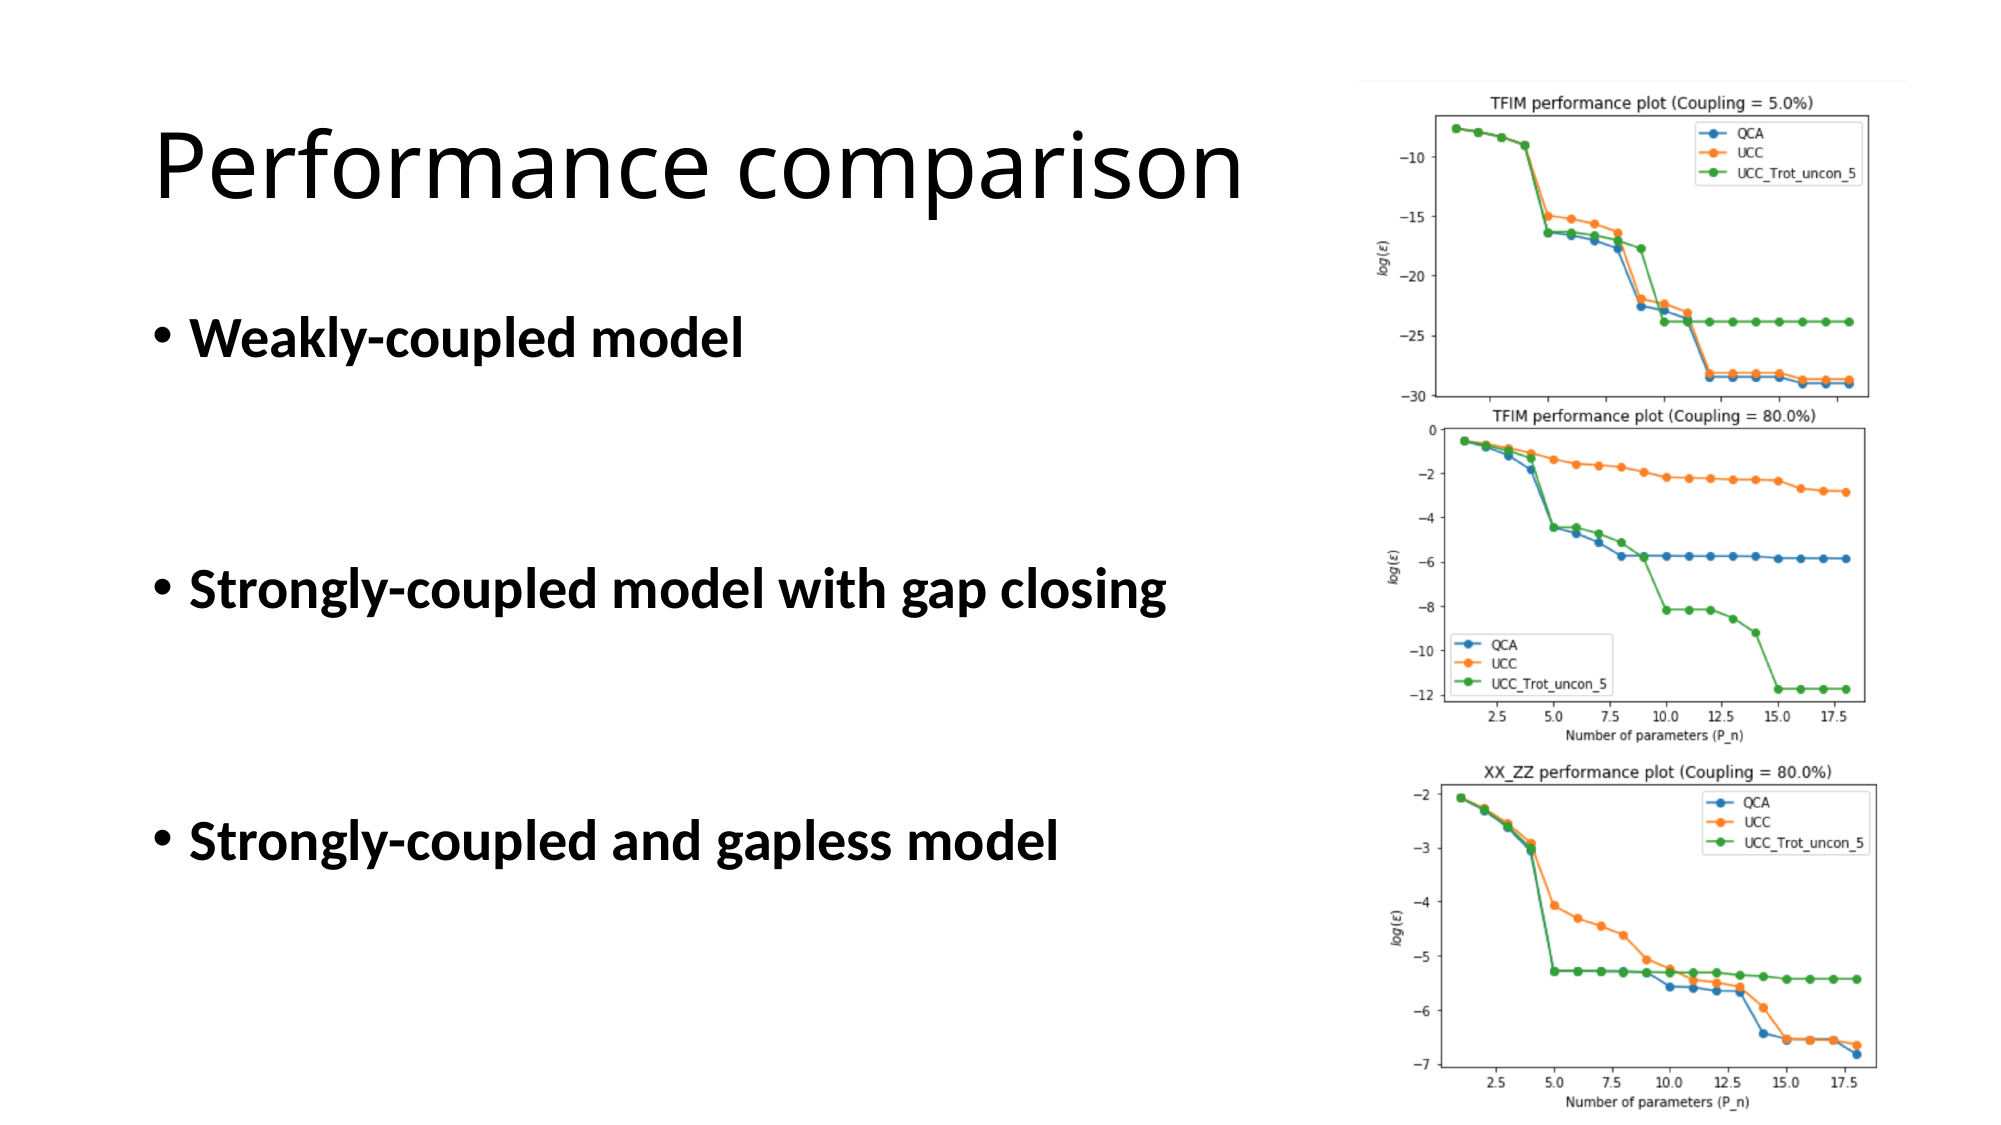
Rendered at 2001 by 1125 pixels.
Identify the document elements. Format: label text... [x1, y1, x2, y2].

list Weakly-coupled model Strongly-coupled model with gap closing Strongly-coupled and gapless model [137, 299, 1379, 1014]
picture [1354, 80, 1907, 1117]
title Performance comparison [137, 59, 1863, 278]
